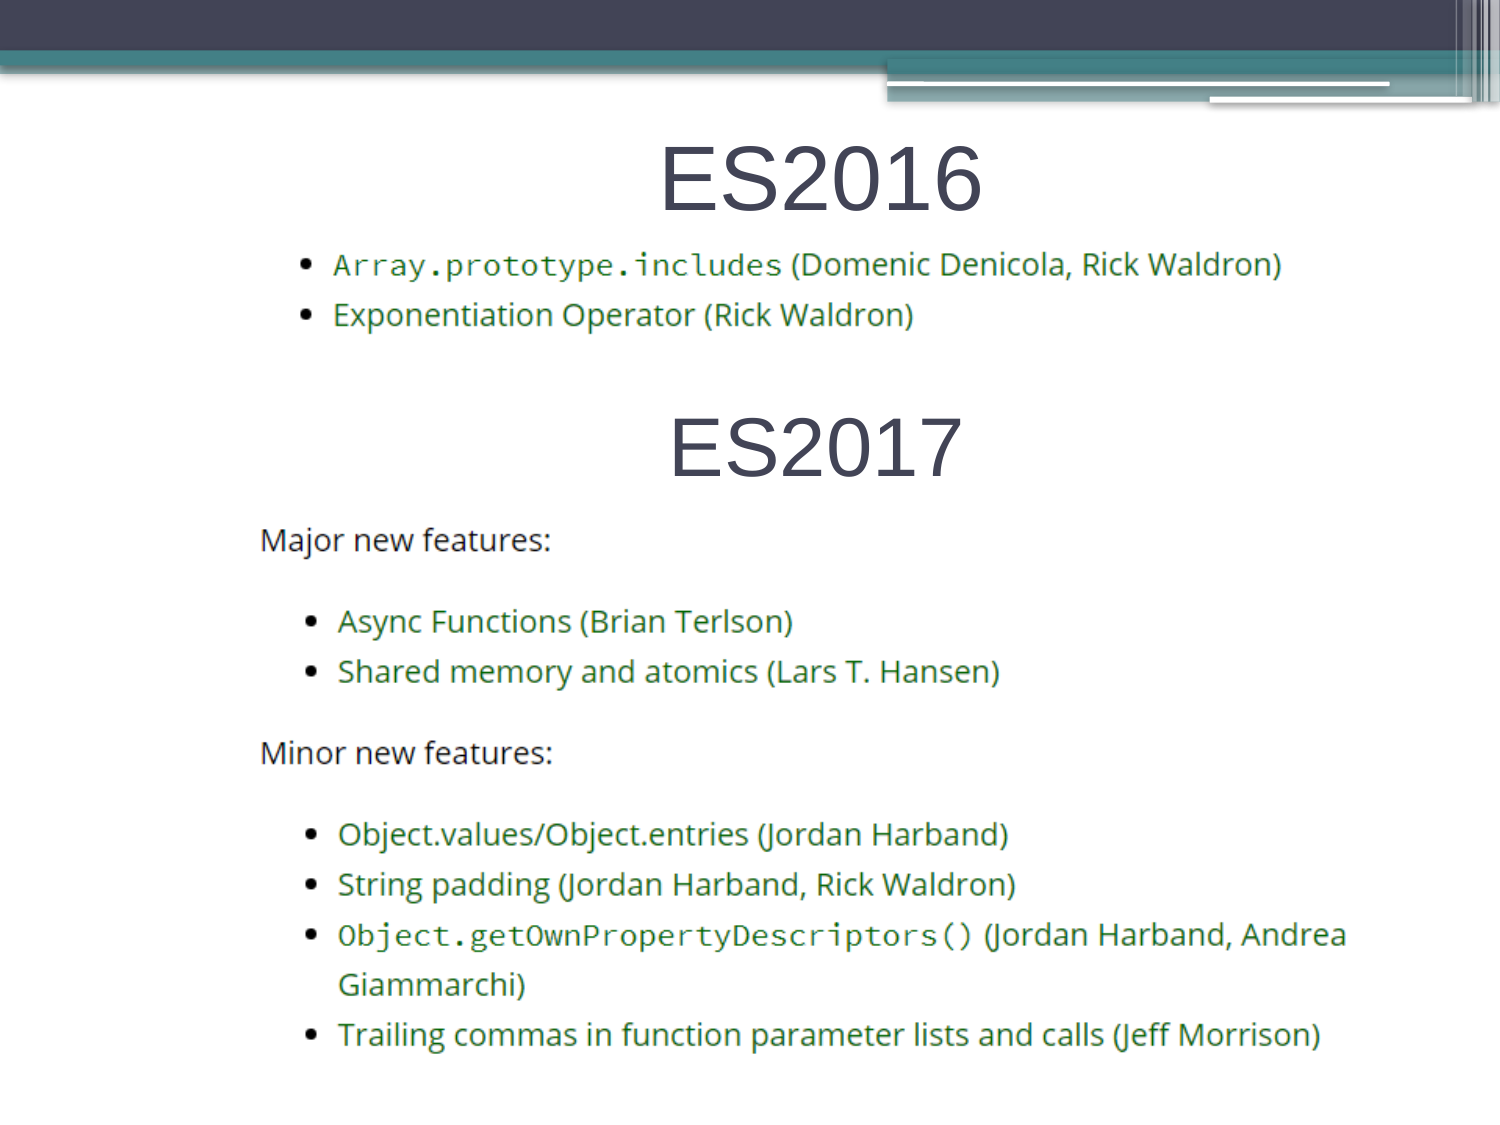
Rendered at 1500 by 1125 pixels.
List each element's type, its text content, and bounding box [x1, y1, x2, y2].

picture [237, 503, 1407, 1079]
picture [270, 219, 1300, 350]
text_box ES2016 [184, 79, 1460, 268]
title ES2017 [179, 349, 1455, 538]
